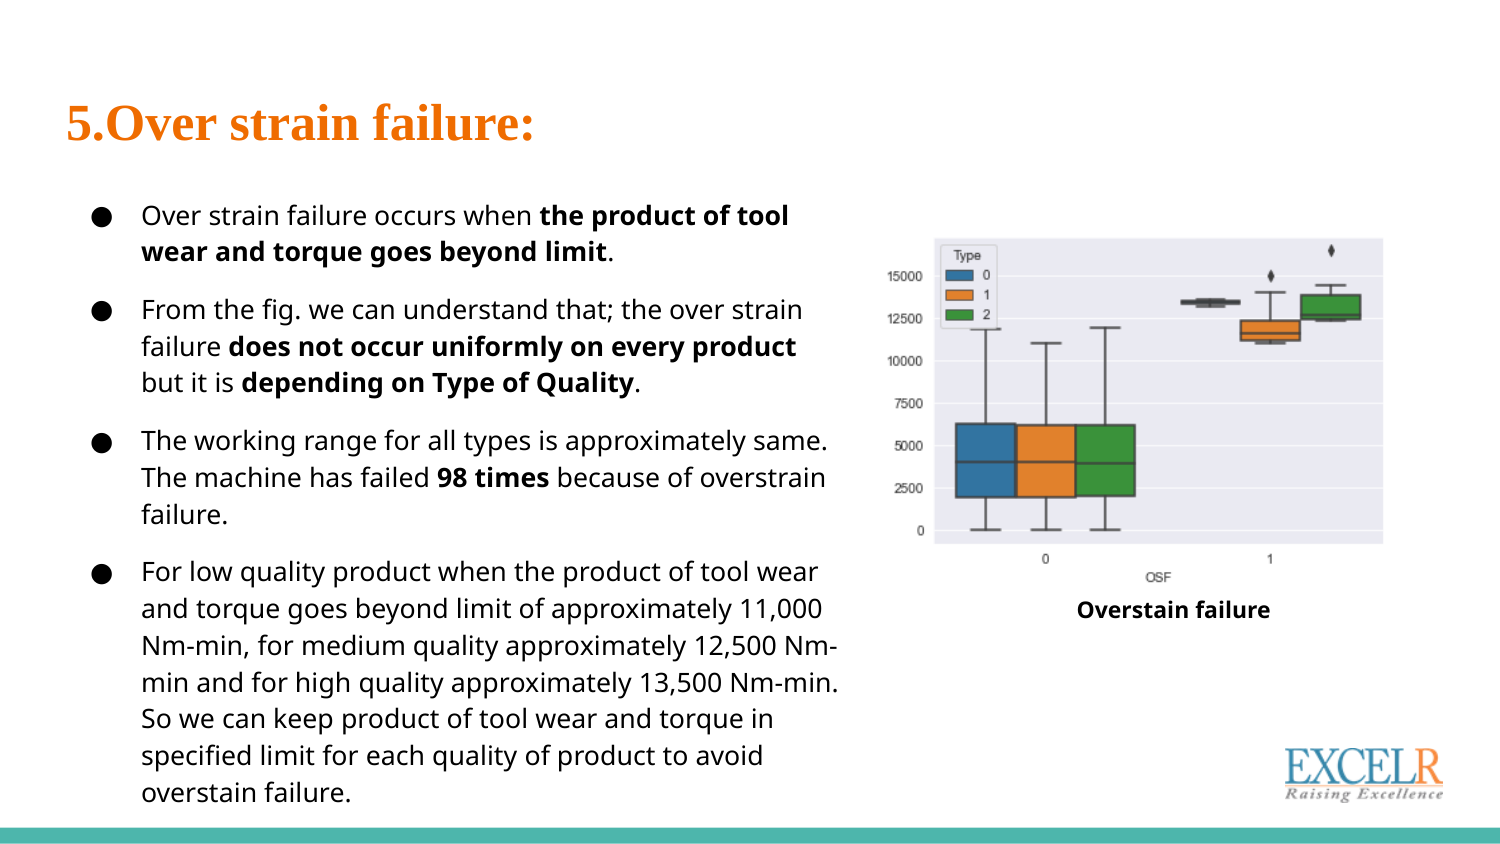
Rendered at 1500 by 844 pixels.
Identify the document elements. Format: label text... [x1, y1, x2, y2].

list Over strain failure occurs when the product of tool wear and torque goes beyond limit. From the fig. we can understand that; the over strain failure does not occur uniformly on every product but it is depending on Type of Quality. The working range for all types is approximately same. The machine has failed 98 times because of overstrain failure. For low quality product when the product of tool wear and torque goes beyond limit of approximately 11,000 Nm-min, for medium quality approximately 12,500 Nm-min and for high quality approximately 13,500 Nm-min. So we can keep product of tool wear and torque in specified limit for each quality of product to avoid overstain failure. [51, 178, 862, 721]
picture [861, 188, 1441, 595]
picture [1285, 748, 1443, 803]
title 5.Over strain failure: [51, 72, 1449, 189]
text_box Overstain failure [1061, 603, 1333, 638]
